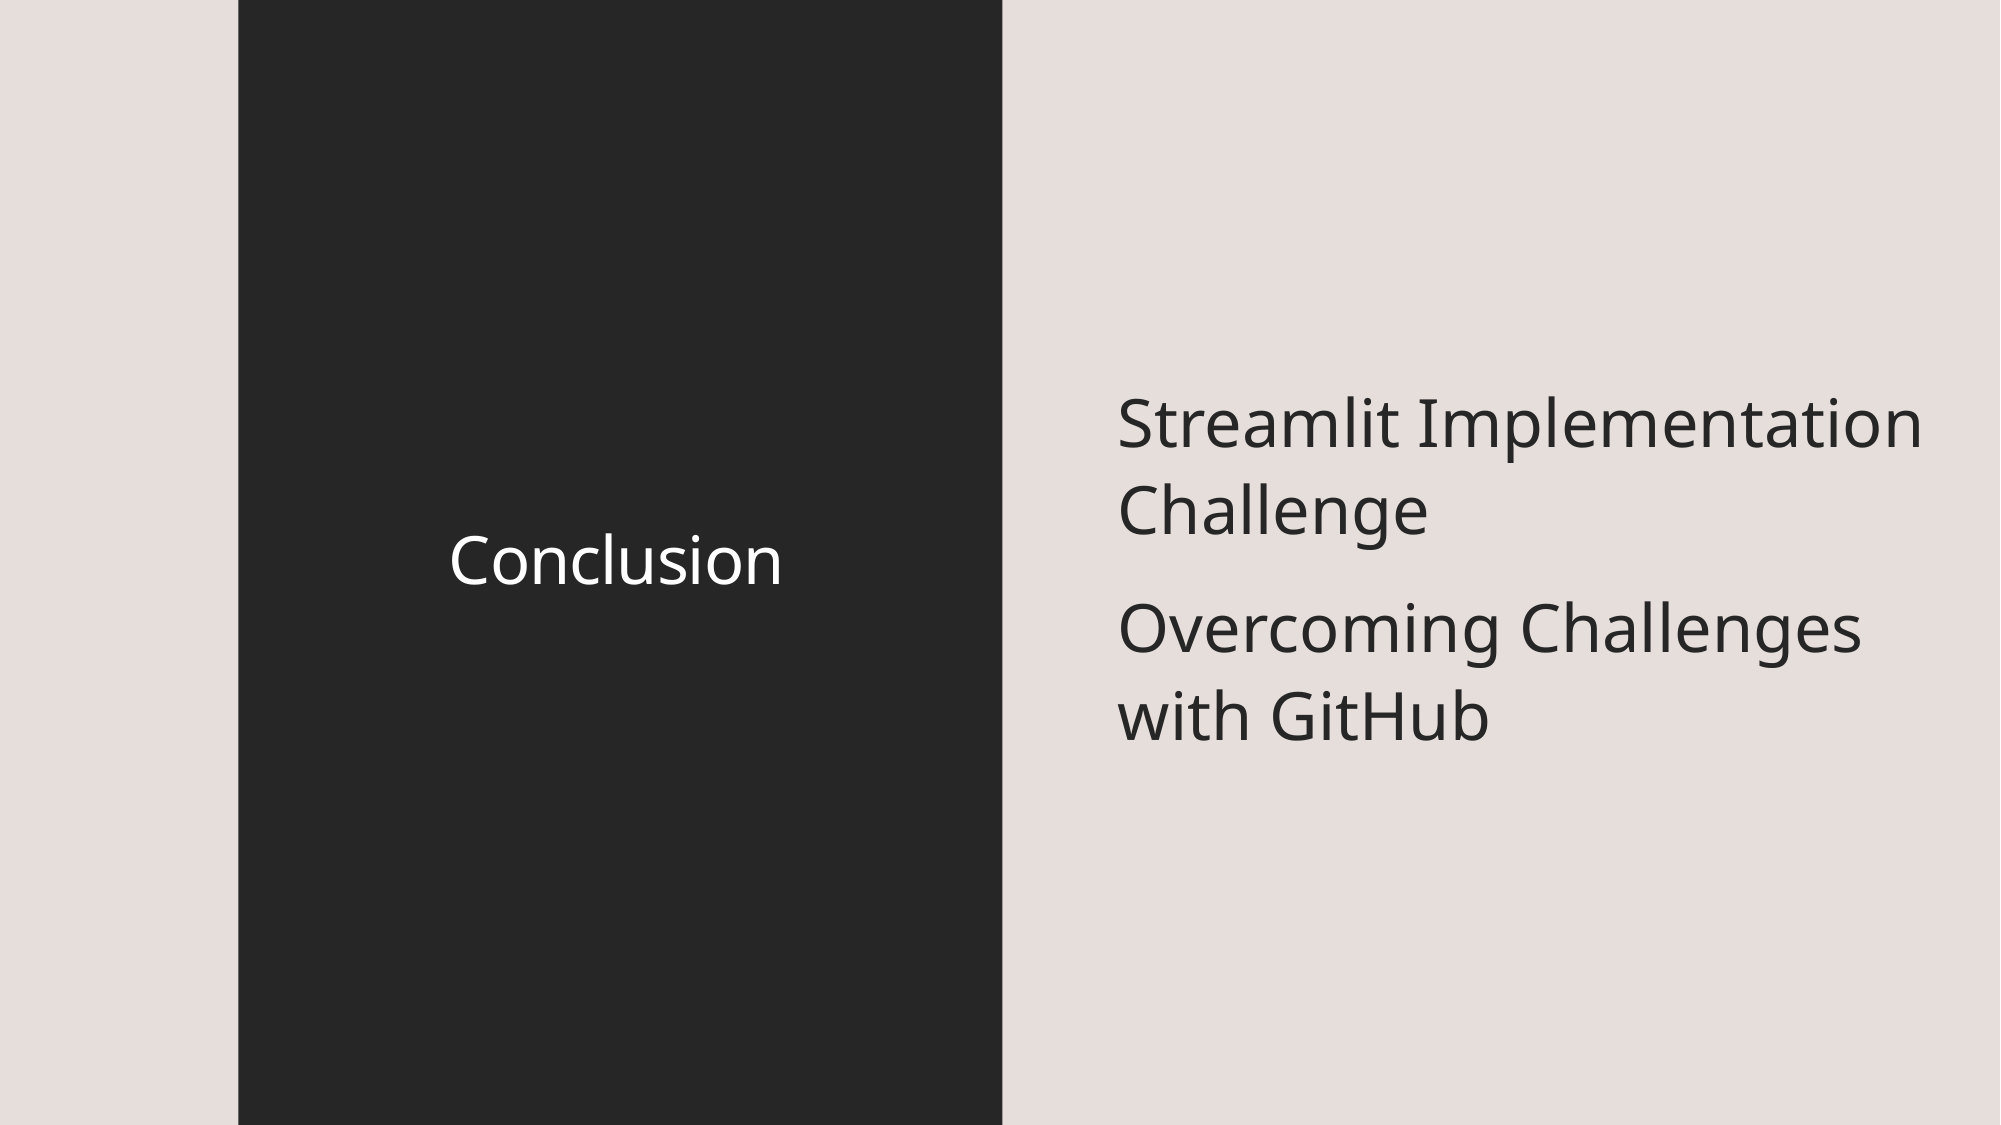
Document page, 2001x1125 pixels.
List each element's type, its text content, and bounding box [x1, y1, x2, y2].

text_box [0, 0, 237, 1125]
text_box [237, 0, 1004, 1125]
list Streamlit Implementation Challenge Overcoming Challenges with GitHub [1102, 183, 1933, 943]
text_box [1004, 0, 2000, 1125]
title Conclusion [311, 182, 923, 943]
